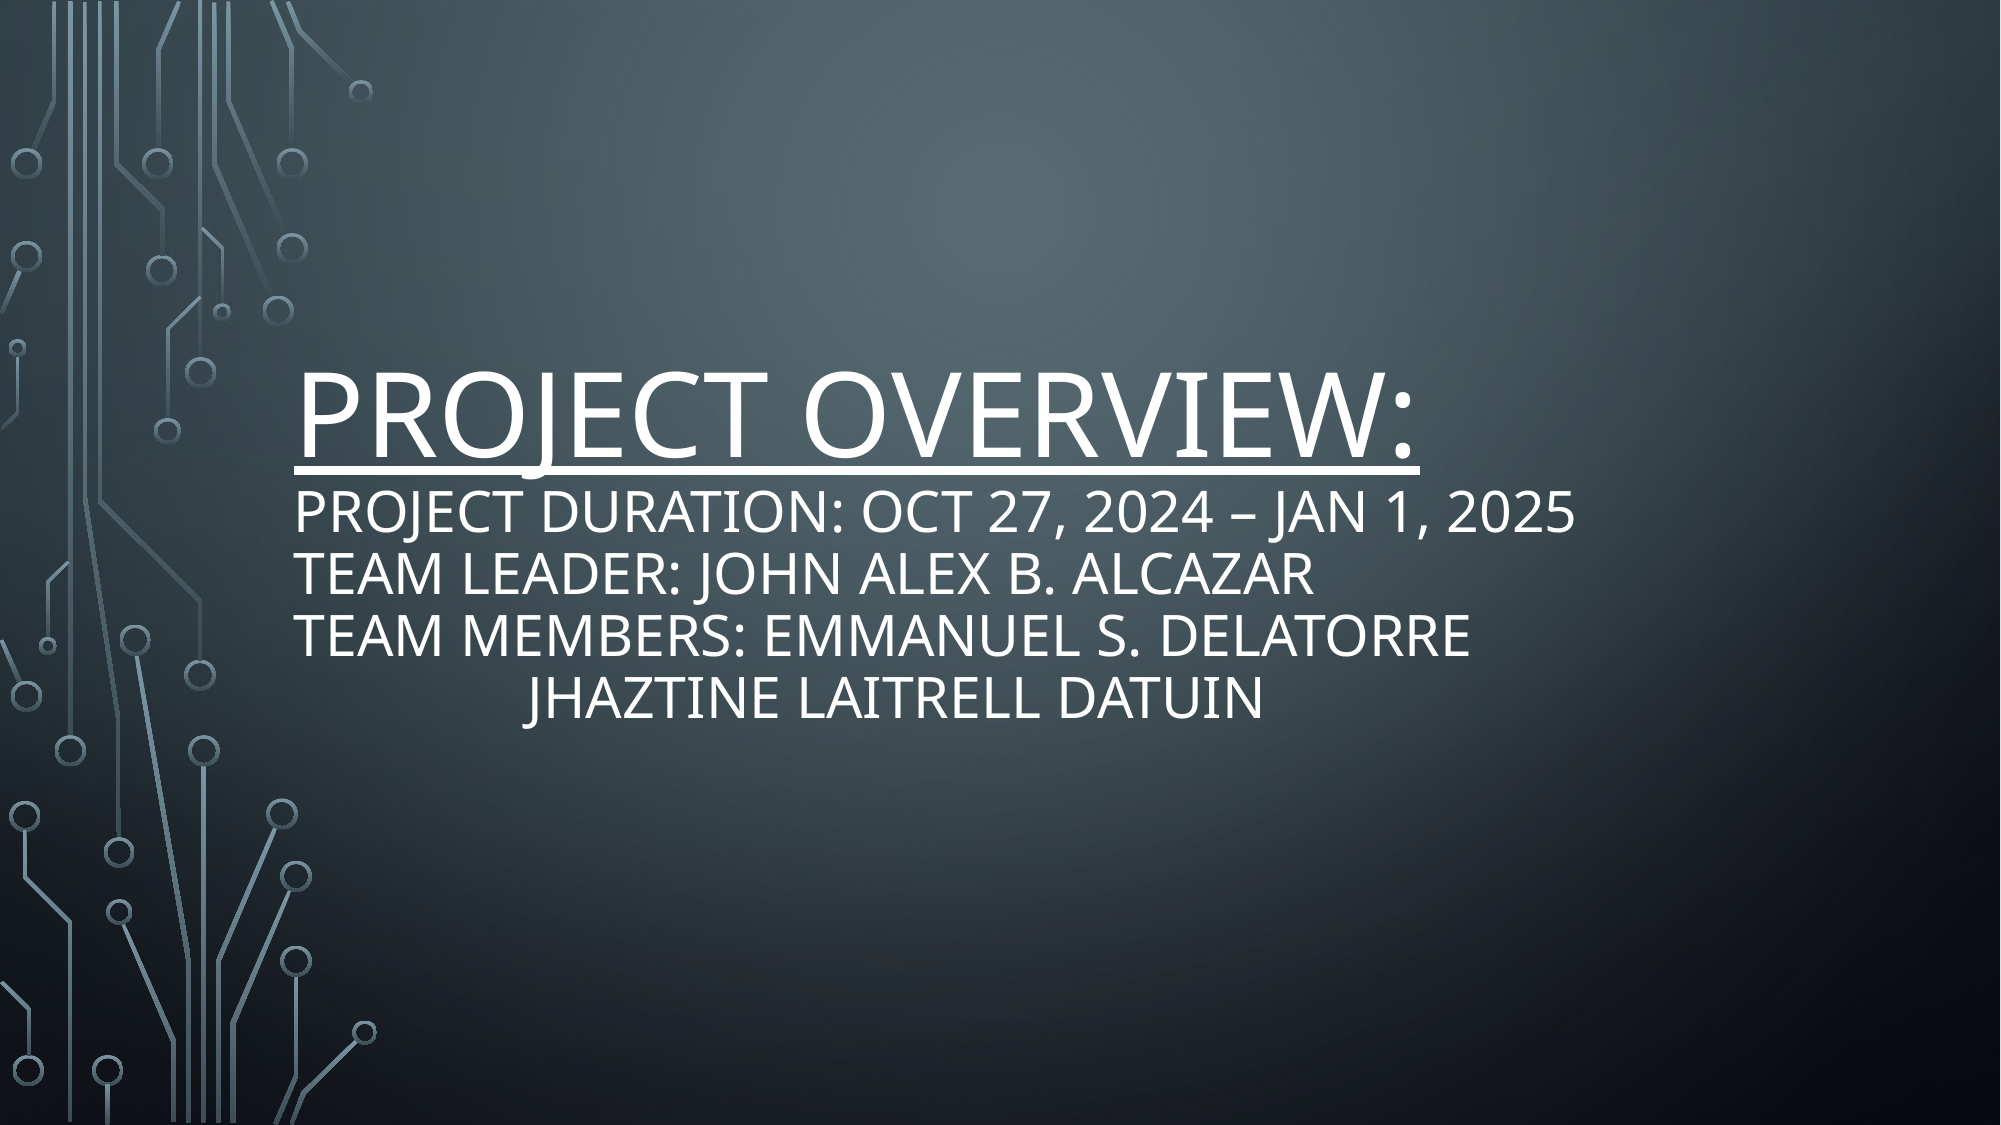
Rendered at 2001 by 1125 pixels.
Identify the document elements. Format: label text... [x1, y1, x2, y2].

title Project overview: Project duration: oct 27, 2024 – jan 1, 2025 team leader: john alex b. alcazar team members: Emmanuel s. Delatorre jhaztine laitrell datuin [278, 346, 1722, 739]
